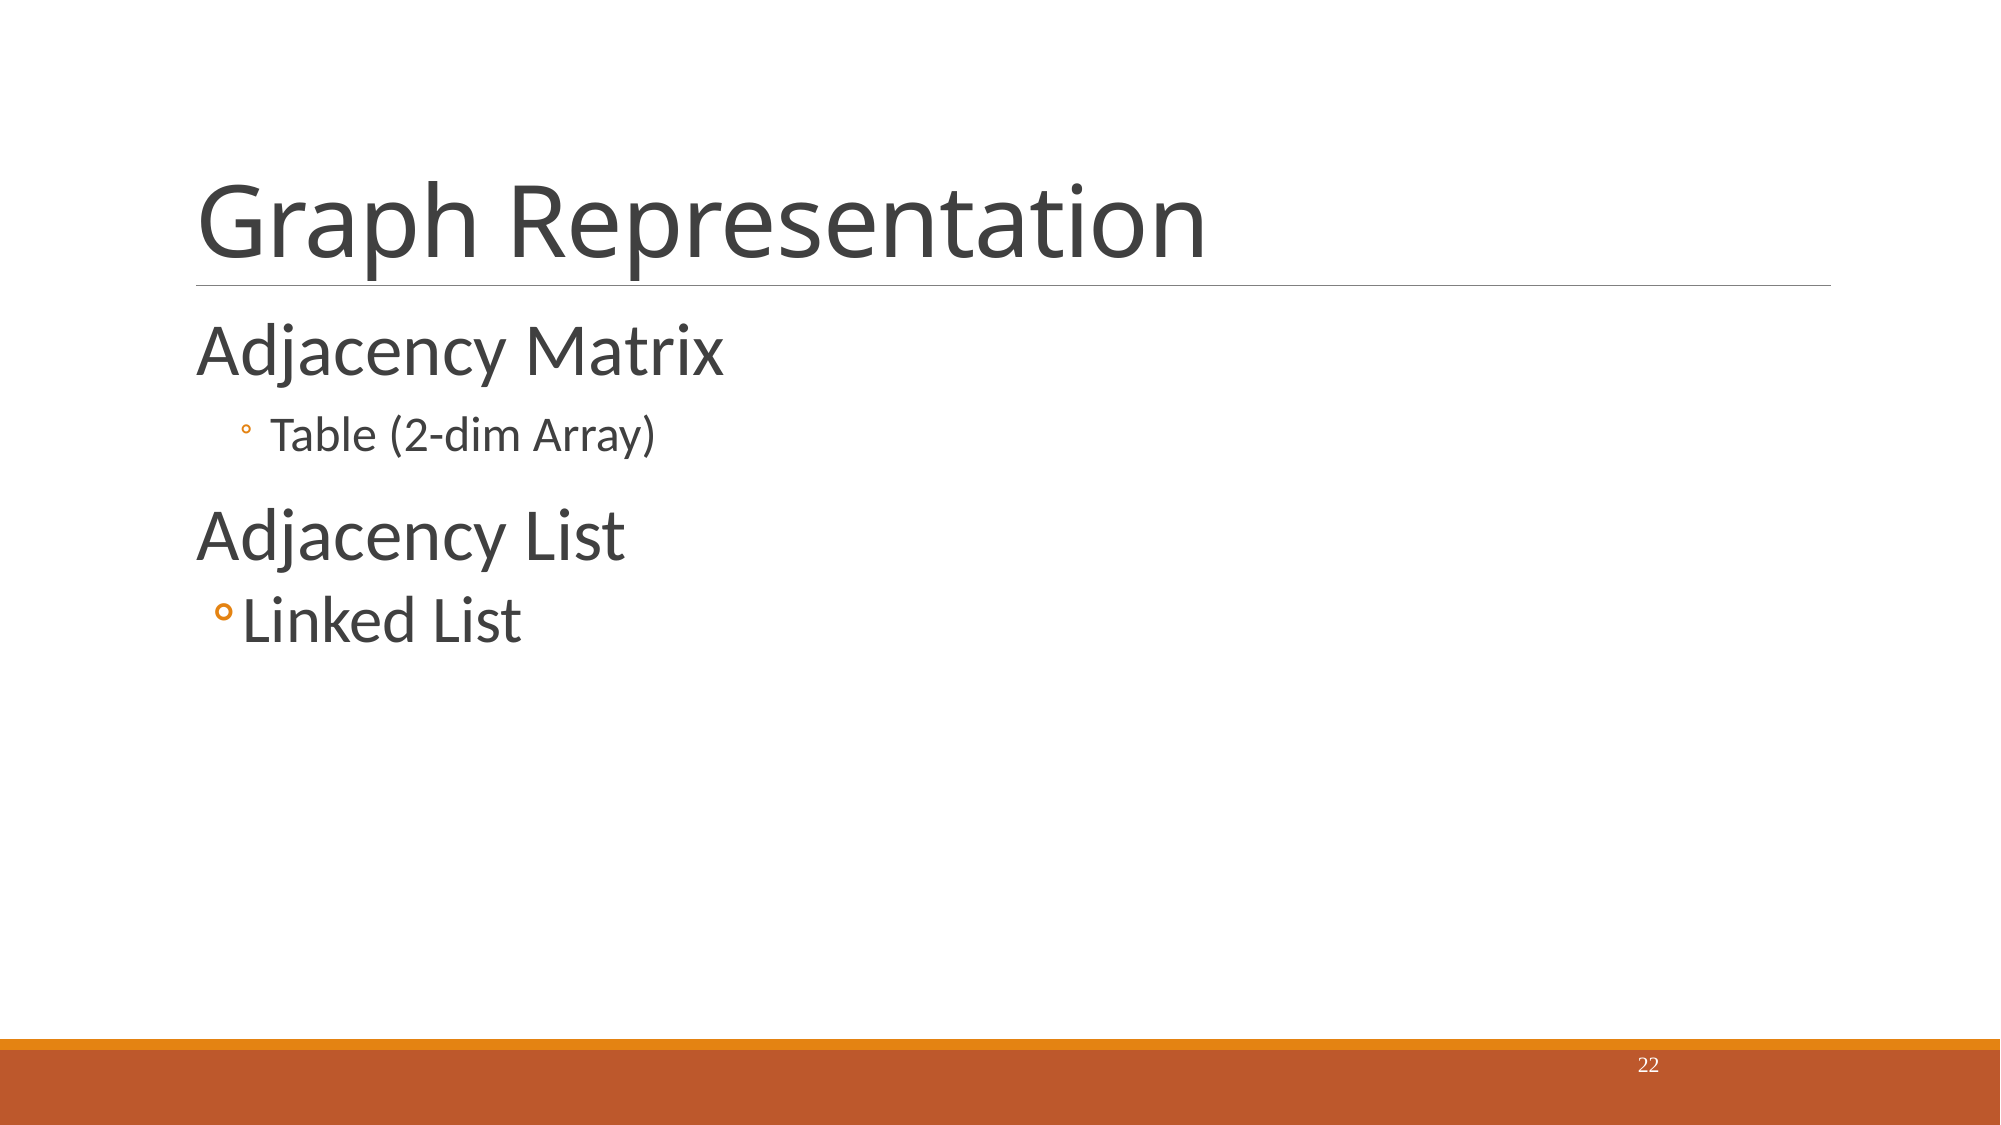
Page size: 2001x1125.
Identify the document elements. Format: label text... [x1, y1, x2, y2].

title Graph Representation [180, 47, 1830, 285]
slide_number 22 [1325, 1024, 1675, 1103]
list Adjacency Matrix Table (2-dim Array) Adjacency List Linked List [180, 302, 1830, 963]
